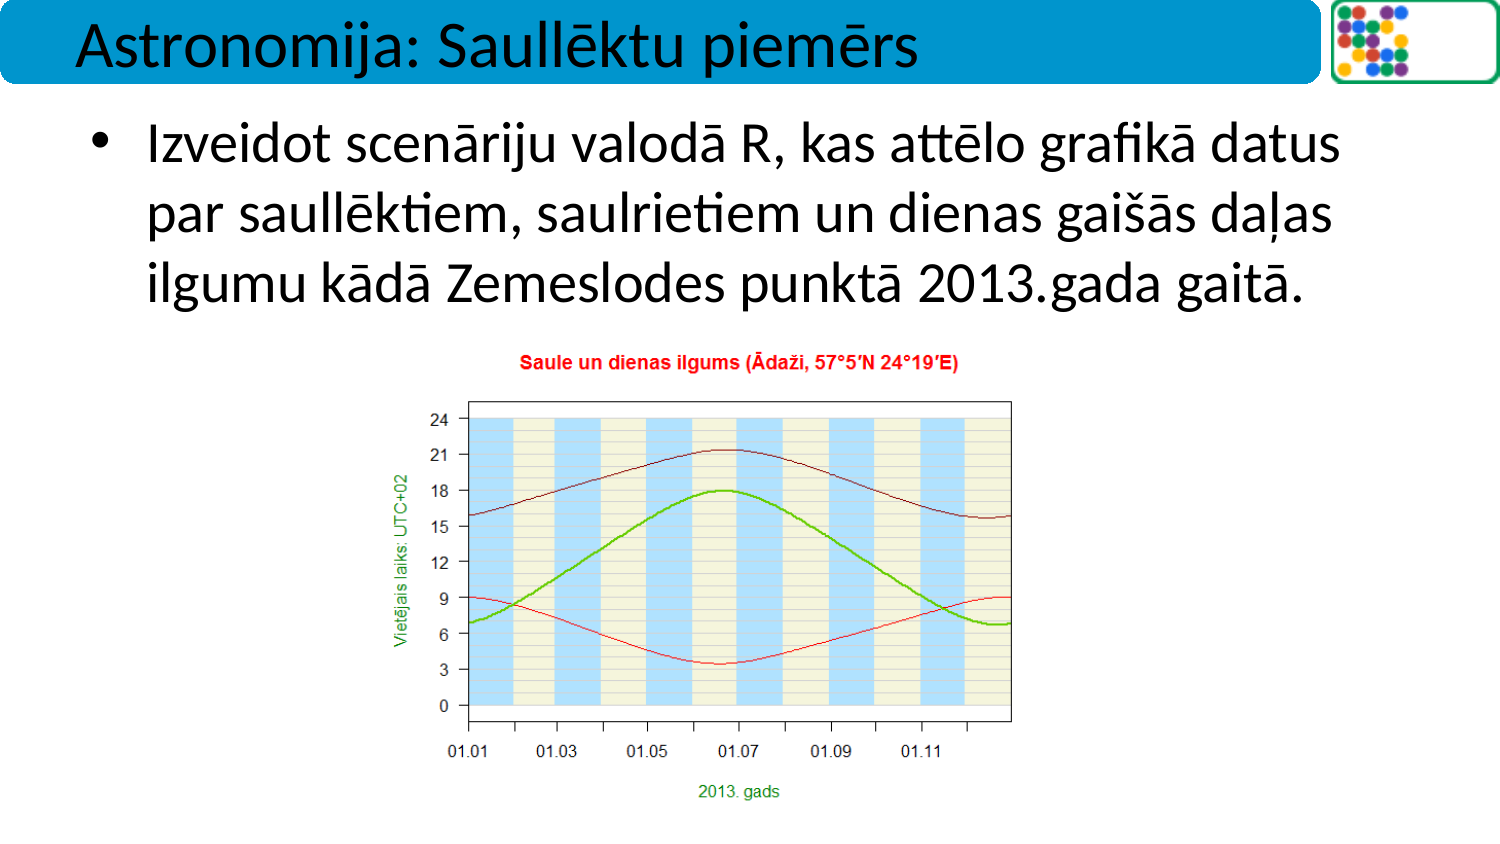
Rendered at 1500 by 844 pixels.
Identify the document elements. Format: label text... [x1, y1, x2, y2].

picture [387, 321, 1053, 823]
picture [0, 0, 6, 8]
title Astronomija: Saullēktu piemērs [75, 0, 1425, 85]
list Izveidot scenāriju valodā R, kas attēlo grafikā datus par saullēktiem, saulrietiem un dienas gaišās daļas ilgumu kādā Zemeslodes punktā 2013.gada gaitā. [75, 96, 1425, 754]
picture [0, 75, 8, 84]
picture [1425, 0, 1500, 84]
